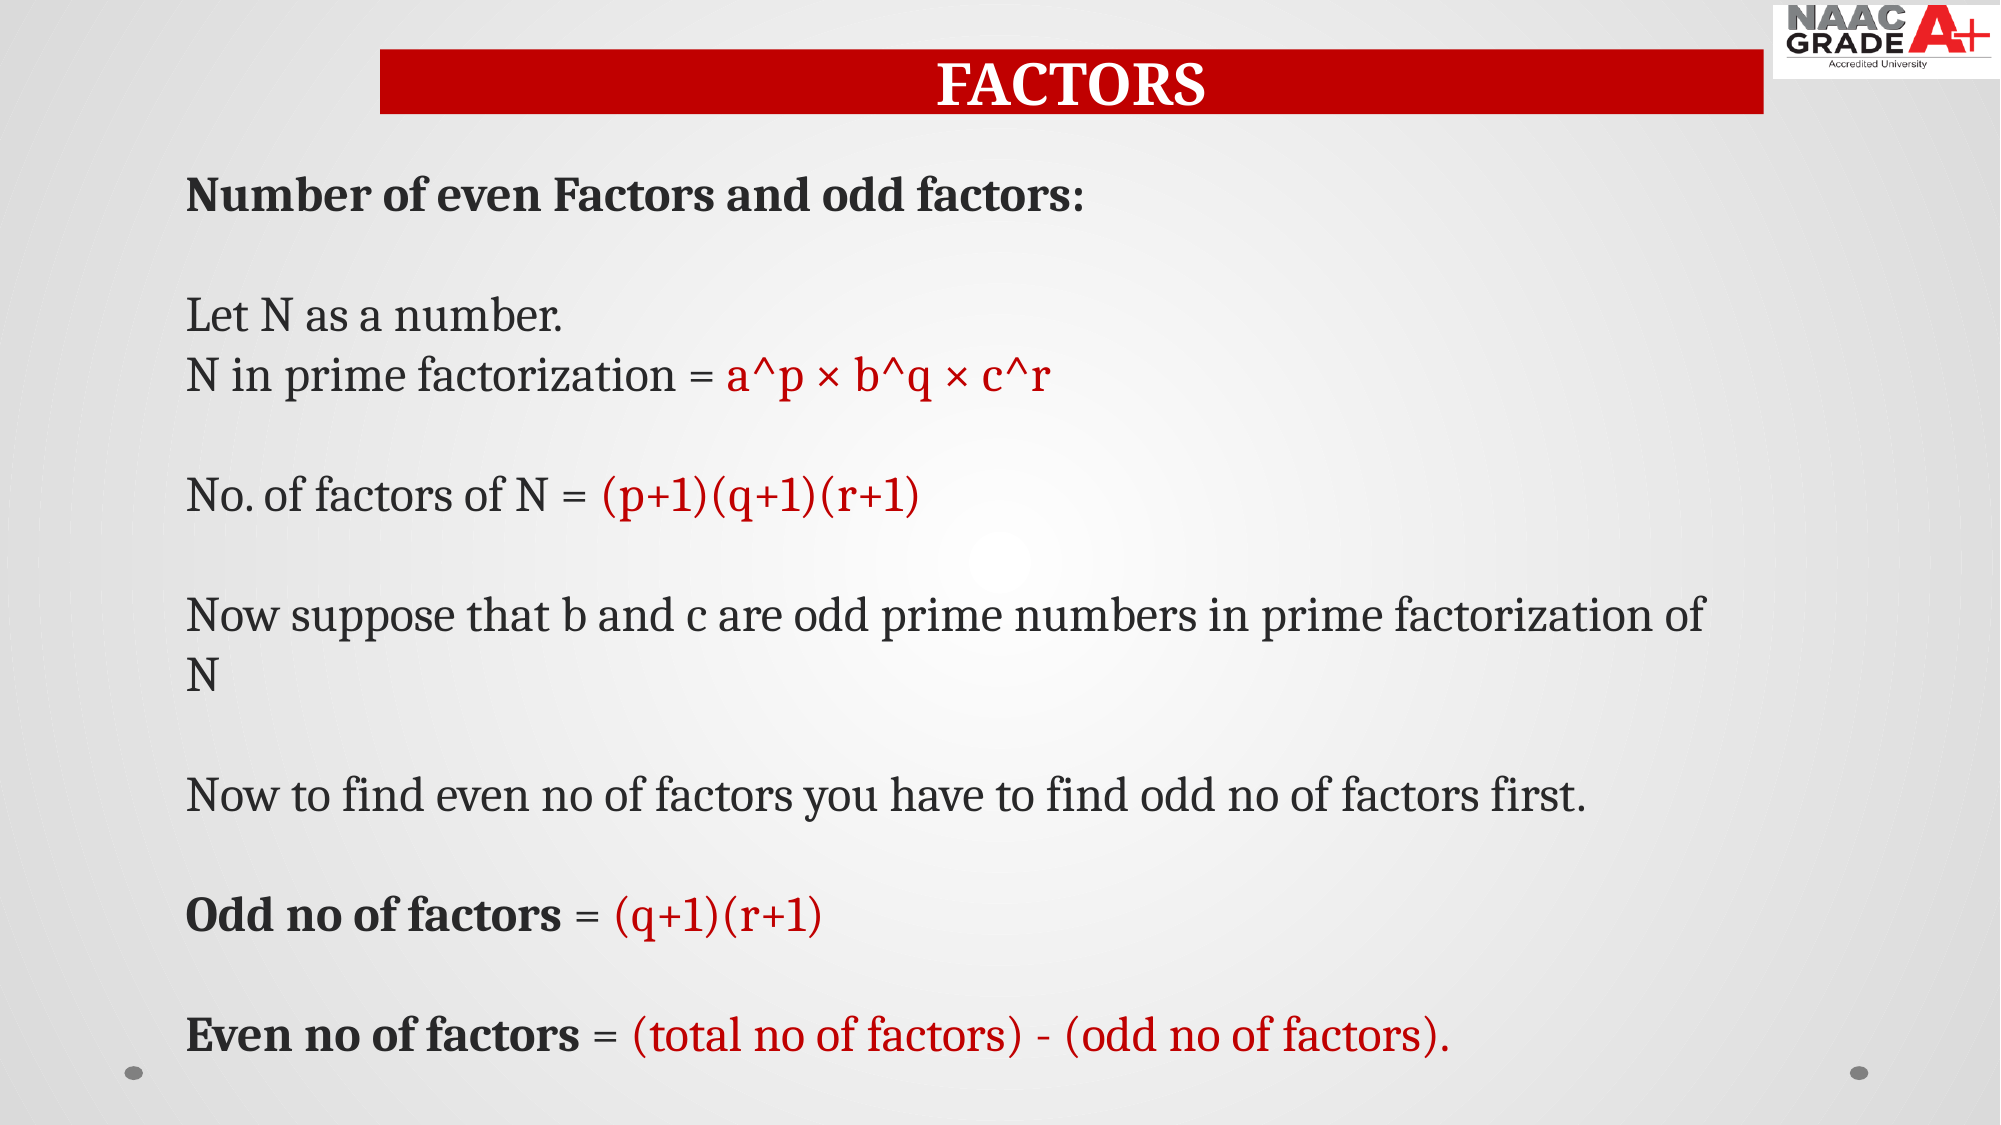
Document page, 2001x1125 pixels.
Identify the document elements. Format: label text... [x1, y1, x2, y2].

picture [1772, 5, 2000, 80]
text_box FACTORS [378, 47, 1766, 116]
text_box Number of even Factors and odd factors: Let N as a number. N in prime factorization = a^p × b^q × c^r No. of factors of N = (p+1)(q+1)(r+1) Now suppose that b and c are odd prime numbers in prime factorization of N Now to find even no of factors you have to find odd no of factors first. Odd no of factors = (q+1)(r+1) Even no of factors = (total no of factors) - (odd no of factors). [170, 153, 1749, 1069]
